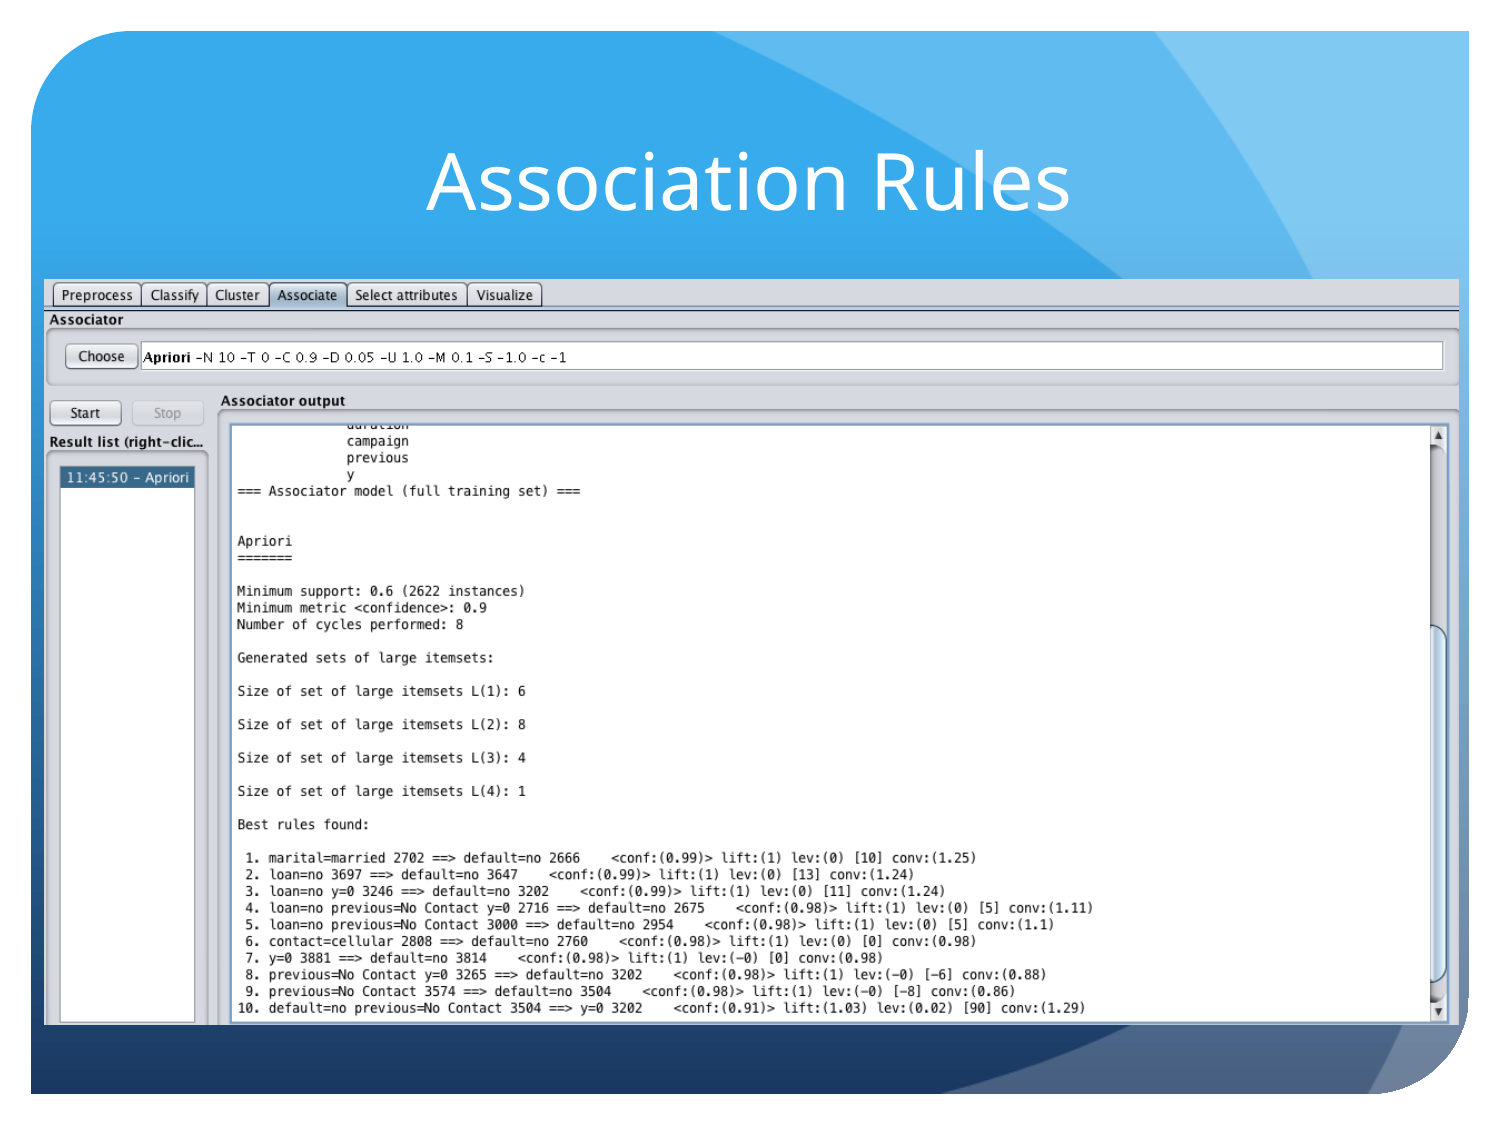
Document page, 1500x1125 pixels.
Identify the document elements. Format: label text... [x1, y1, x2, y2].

picture [24, 30, 1473, 1094]
title Association Rules [127, 62, 1372, 234]
